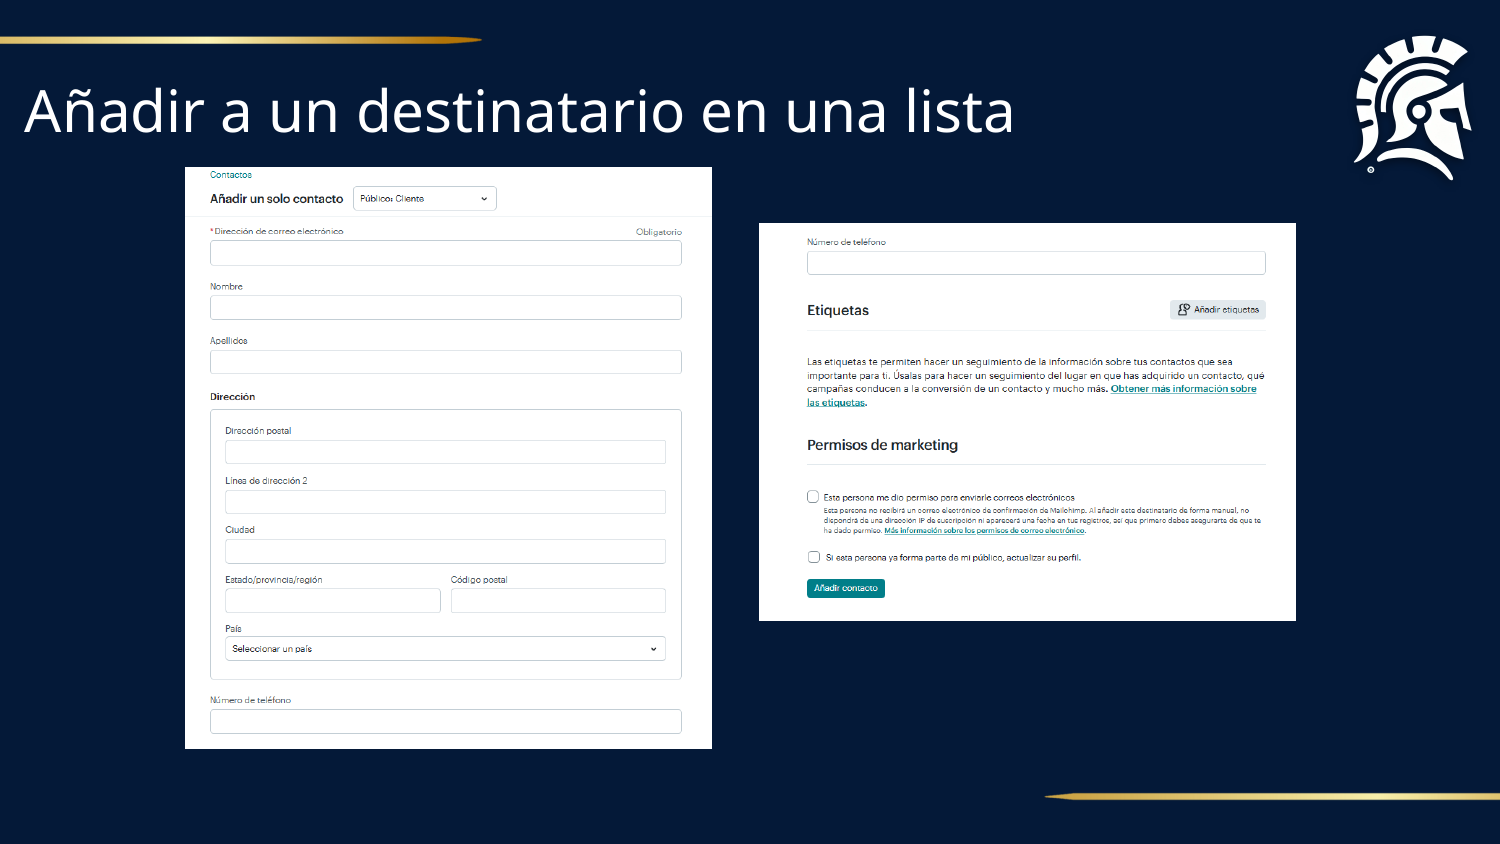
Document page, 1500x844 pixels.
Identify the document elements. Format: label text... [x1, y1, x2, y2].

picture [0, 0, 490, 87]
picture [184, 167, 712, 749]
picture [759, 223, 1296, 621]
title Añadir a un destinatario en una lista [9, 59, 1408, 183]
picture [1039, 756, 1500, 844]
picture [1343, 28, 1481, 189]
